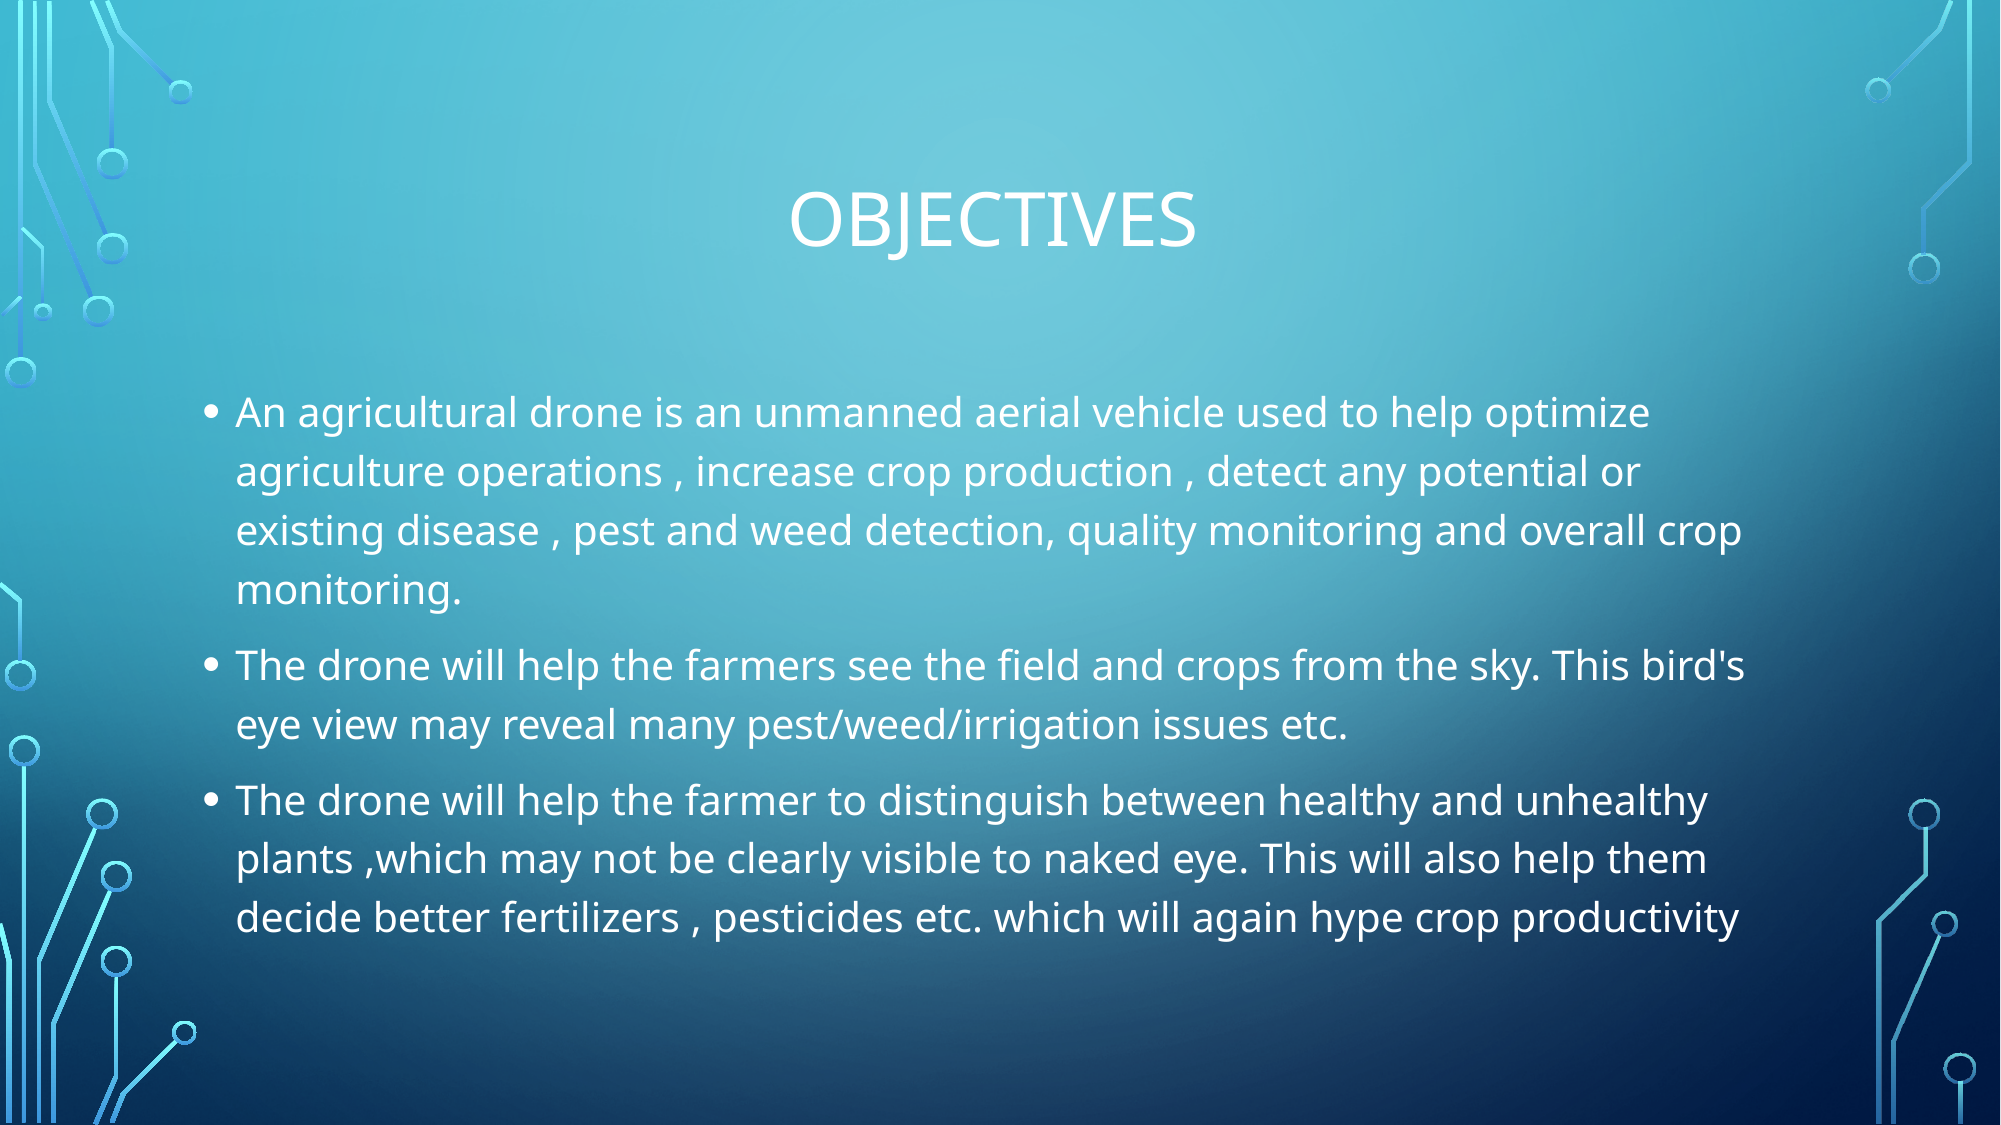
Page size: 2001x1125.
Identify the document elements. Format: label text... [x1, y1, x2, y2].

title OBJECTIVES [187, 101, 1813, 344]
list An agricultural drone is an unmanned aerial vehicle used to help optimize agriculture operations , increase crop production , detect any potential or existing disease , pest and weed detection, quality monitoring and overall crop monitoring. The drone will help the farmers see the field and crops from the sky. This bird's eye view may reveal many pest/weed/irrigation issues etc. The drone will help the farmer to distinguish between healthy and unhealthy plants ,which may not be clearly visible to naked eye. This will also help them decide better fertilizers , pesticides etc. which will again hype crop productivity [187, 369, 1813, 950]
